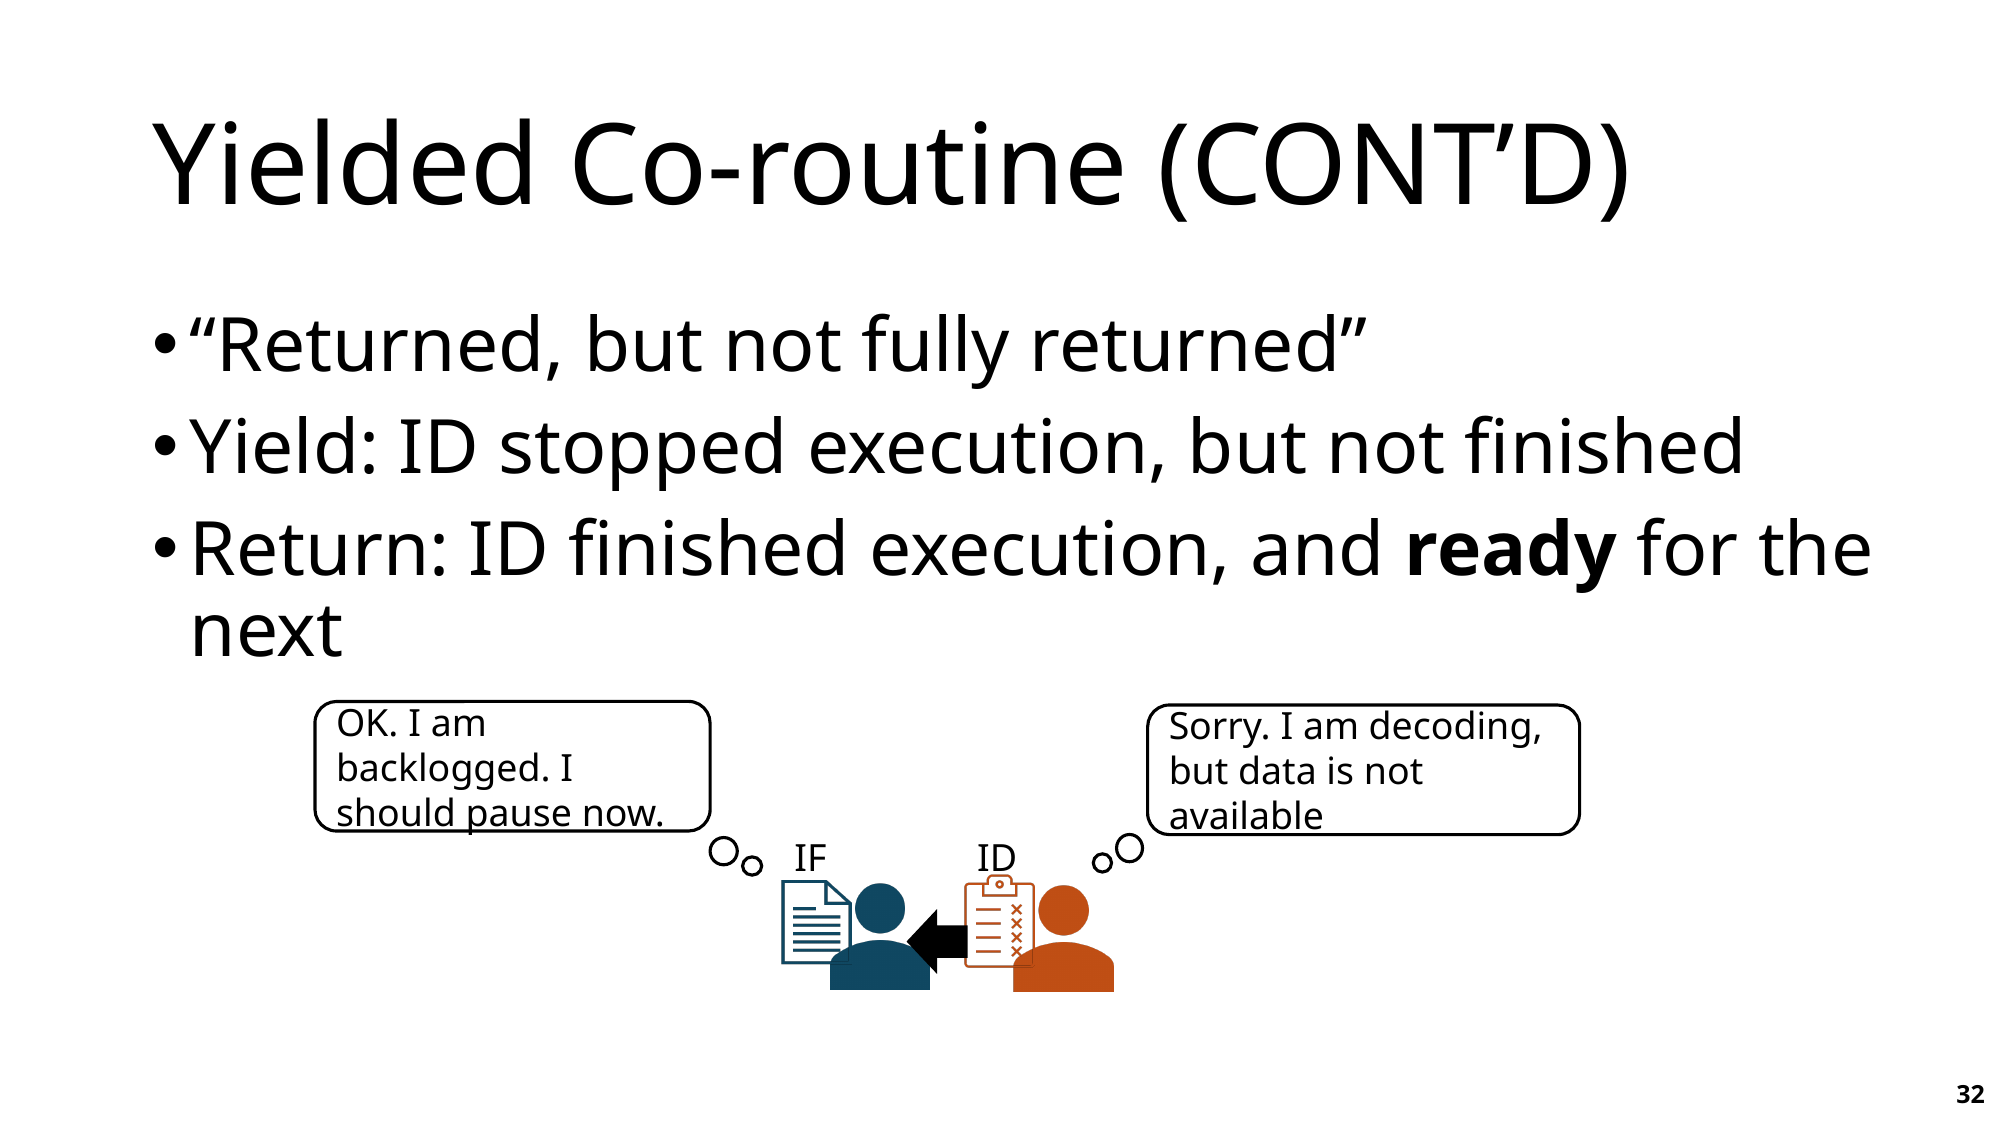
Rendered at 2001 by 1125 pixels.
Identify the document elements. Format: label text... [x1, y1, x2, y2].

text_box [1092, 704, 1581, 873]
slide_number 32 [1550, 1065, 2000, 1125]
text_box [314, 700, 763, 876]
text_box IF [779, 826, 842, 871]
title Yielded Co-routine (CONT’D) [137, 59, 1863, 278]
list “Returned, but not fully returned” Yield: ID stopped execution, but not finished Return: ID finished execution, and ready for the next [137, 299, 1905, 1014]
picture [761, 861, 1140, 1014]
text_box ID [962, 826, 1033, 864]
